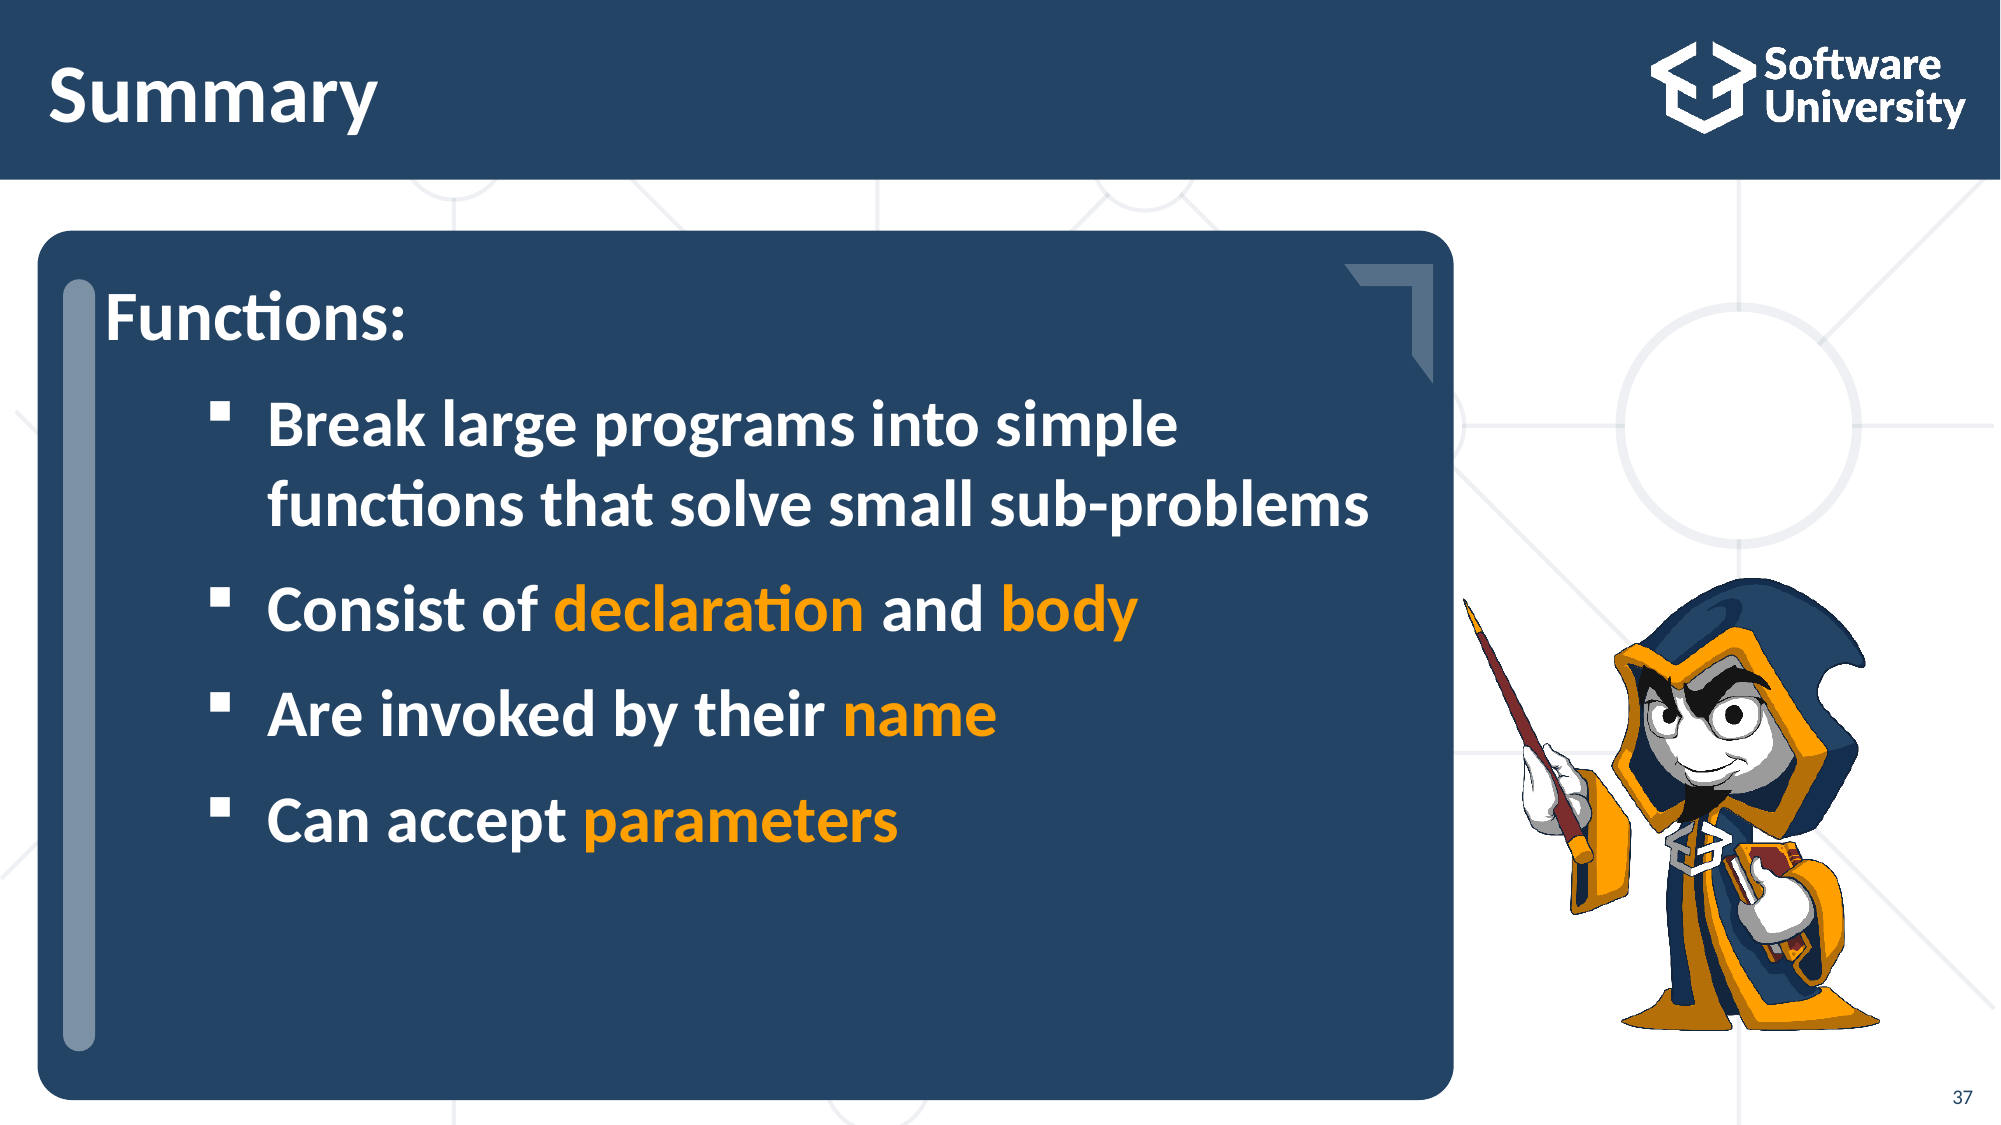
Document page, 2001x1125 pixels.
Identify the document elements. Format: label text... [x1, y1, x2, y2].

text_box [37, 230, 1454, 1101]
picture [1447, 537, 1921, 1050]
slide_number 37 [1927, 1067, 1989, 1117]
title Summary [31, 16, 1625, 162]
list … … … [31, 196, 1970, 1104]
picture [1651, 41, 1966, 134]
